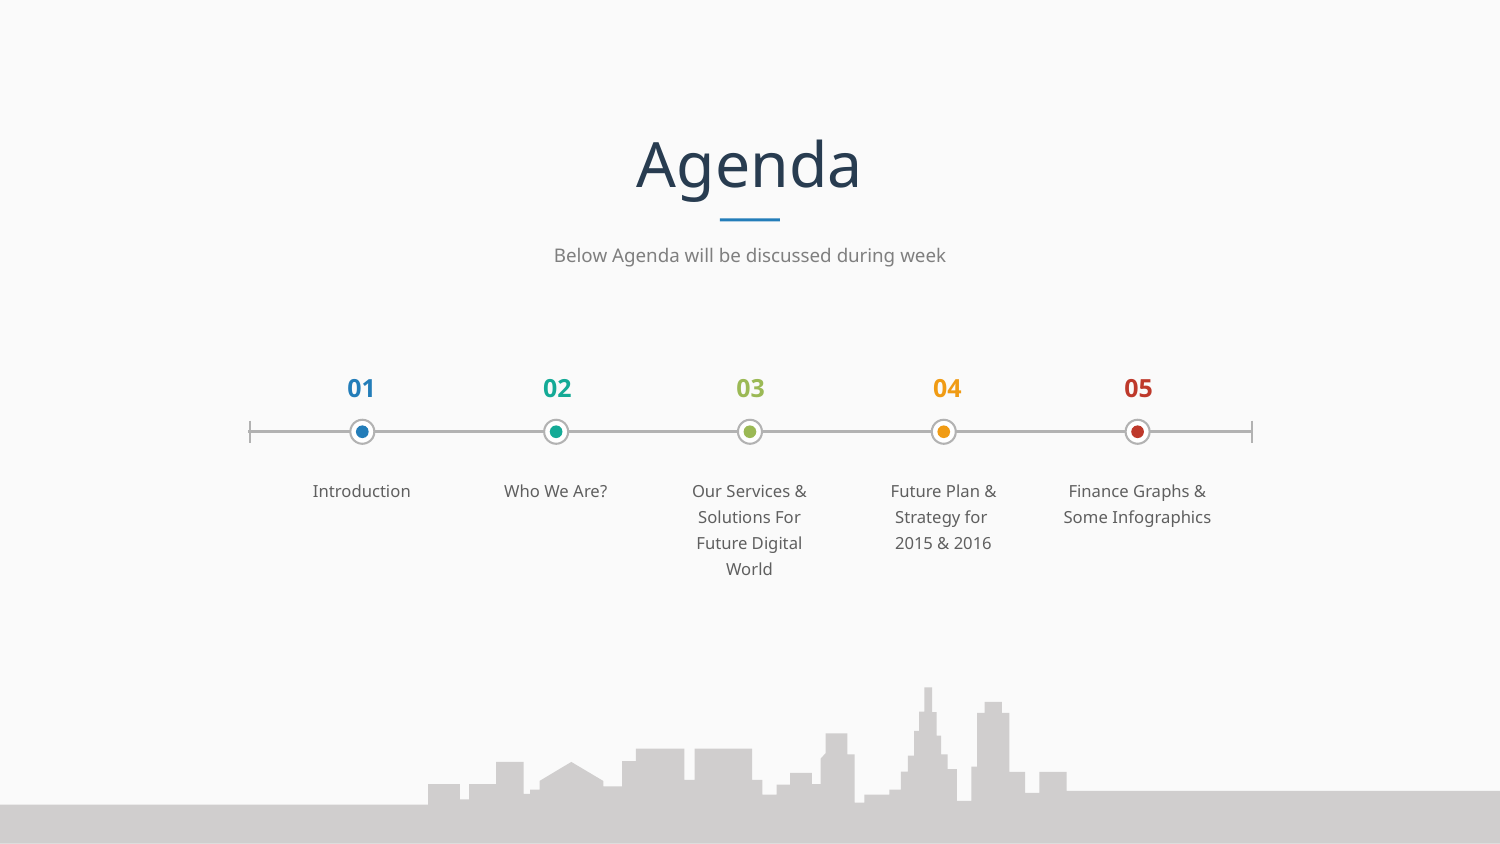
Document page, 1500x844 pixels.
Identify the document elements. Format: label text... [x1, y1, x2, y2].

text_box 02 [540, 372, 575, 403]
text_box [0, 687, 1500, 844]
text_box Introduction [286, 474, 437, 498]
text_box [247, 419, 1252, 445]
text_box Finance Graphs & Some Infographics [1062, 474, 1213, 525]
text_box 04 [930, 372, 965, 403]
text_box Future Plan & Strategy for 2015 & 2016 [868, 474, 1019, 551]
text_box Who We Are? [480, 474, 631, 498]
text_box 03 [732, 372, 769, 403]
text_box 01 [344, 372, 380, 403]
text_box Below Agenda will be discussed during week [112, 243, 1388, 267]
text_box 05 [1120, 372, 1157, 403]
text_box Our Services & Solutions For Future Digital World [674, 474, 825, 551]
text_box Agenda [112, 124, 1388, 201]
text_box [719, 218, 780, 222]
